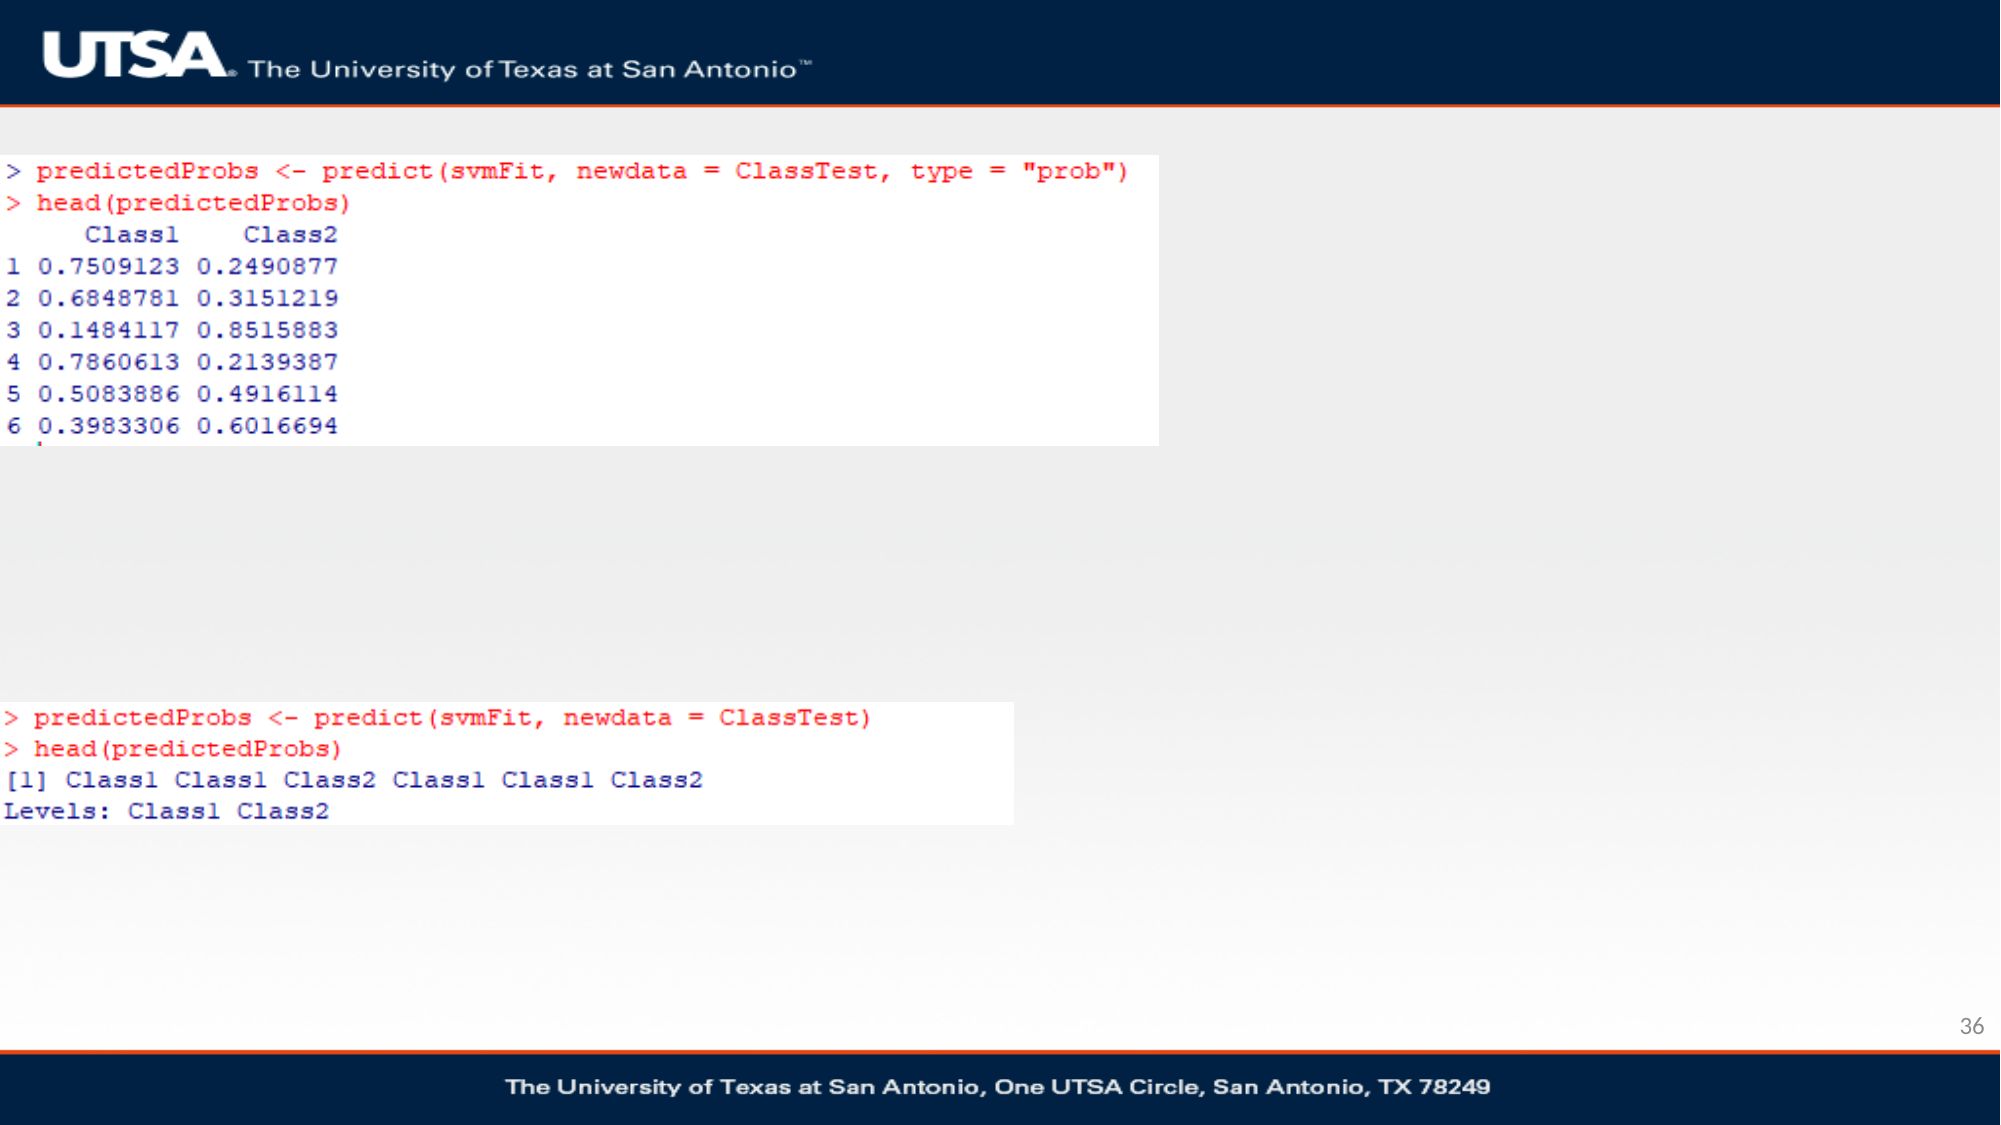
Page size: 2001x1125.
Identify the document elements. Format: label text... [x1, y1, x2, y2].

picture [0, 0, 2000, 1125]
slide_number 36 [1550, 994, 2000, 1055]
